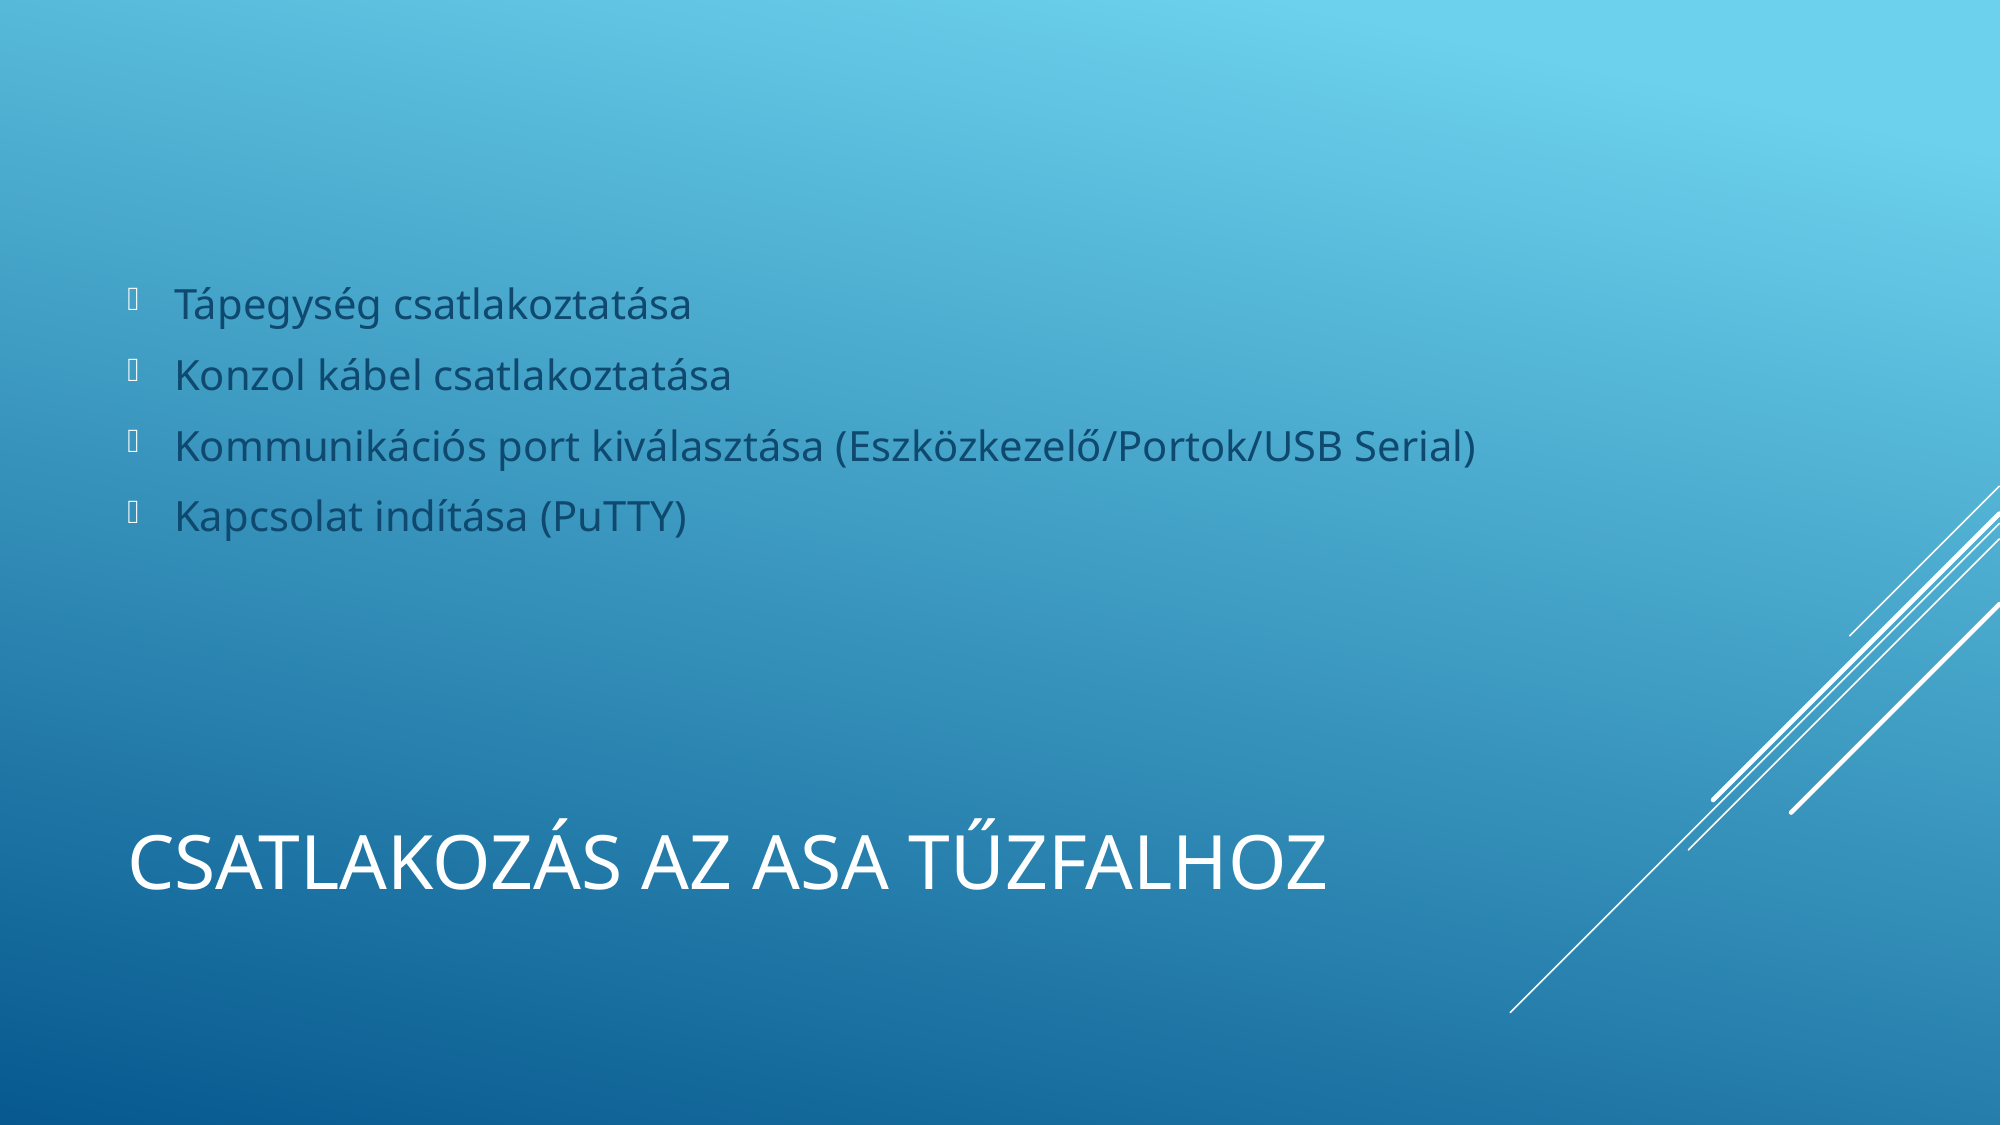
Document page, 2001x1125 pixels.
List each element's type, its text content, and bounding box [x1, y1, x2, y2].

list Tápegység csatlakoztatása Konzol kábel csatlakoztatása Kommunikációs port kiválasztása (Eszközkezelő/Portok/USB Serial) Kapcsolat indítása (PuTTY) [112, 112, 1513, 706]
title Csatlakozás az ASA tűzfalhoz [112, 736, 1513, 984]
